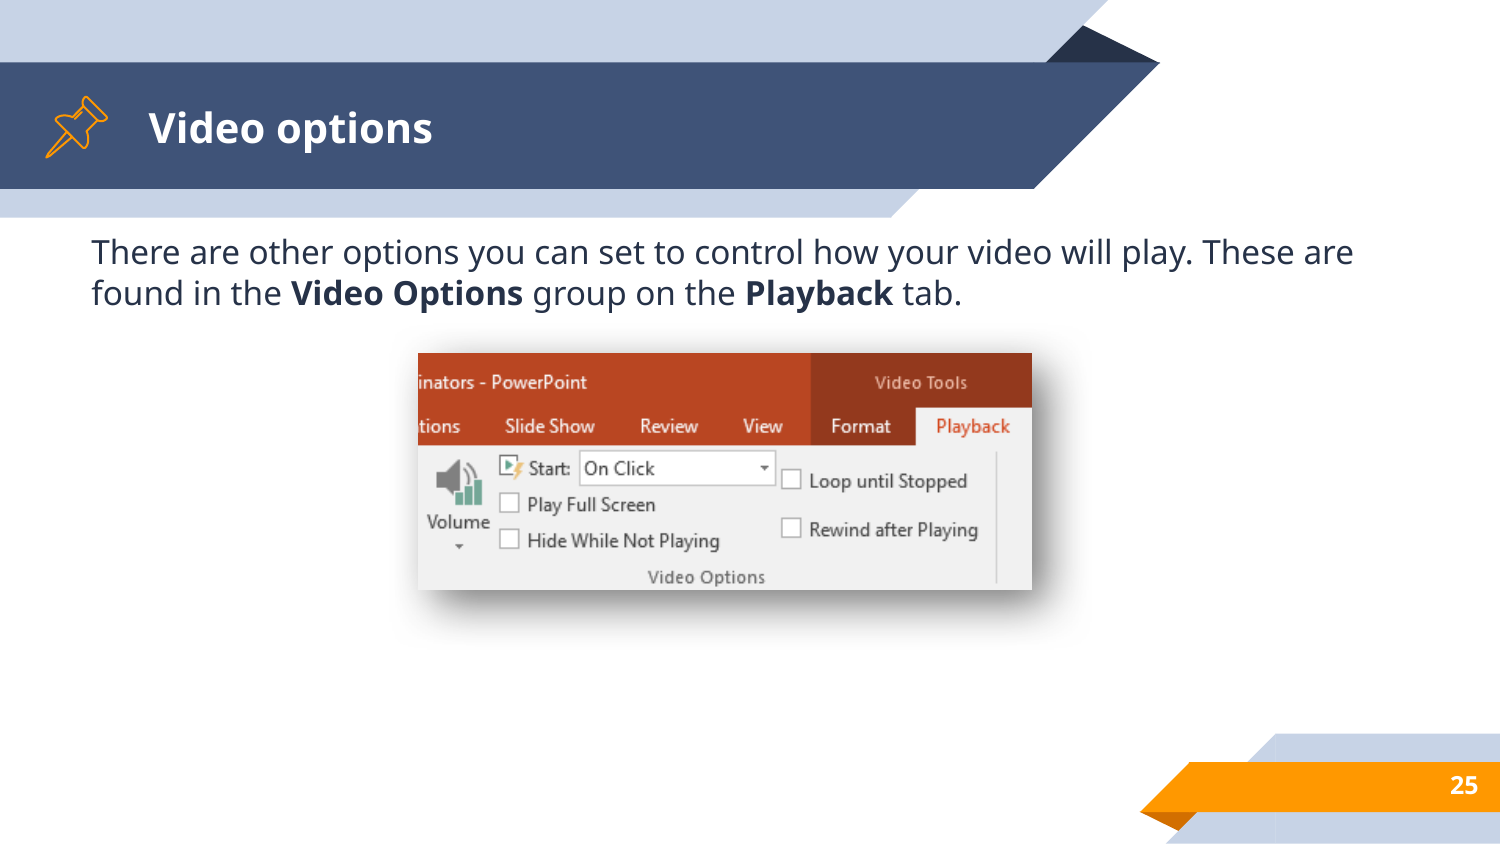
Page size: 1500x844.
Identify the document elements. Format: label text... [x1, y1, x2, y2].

slide_number 25 [1249, 760, 1494, 813]
list There are other options you can set to control how your video will play. These are found in the Video Options group on the Playback tab. [63, 217, 1386, 326]
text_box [45, 96, 108, 158]
picture [418, 352, 1032, 590]
title Video options [133, 64, 1035, 190]
